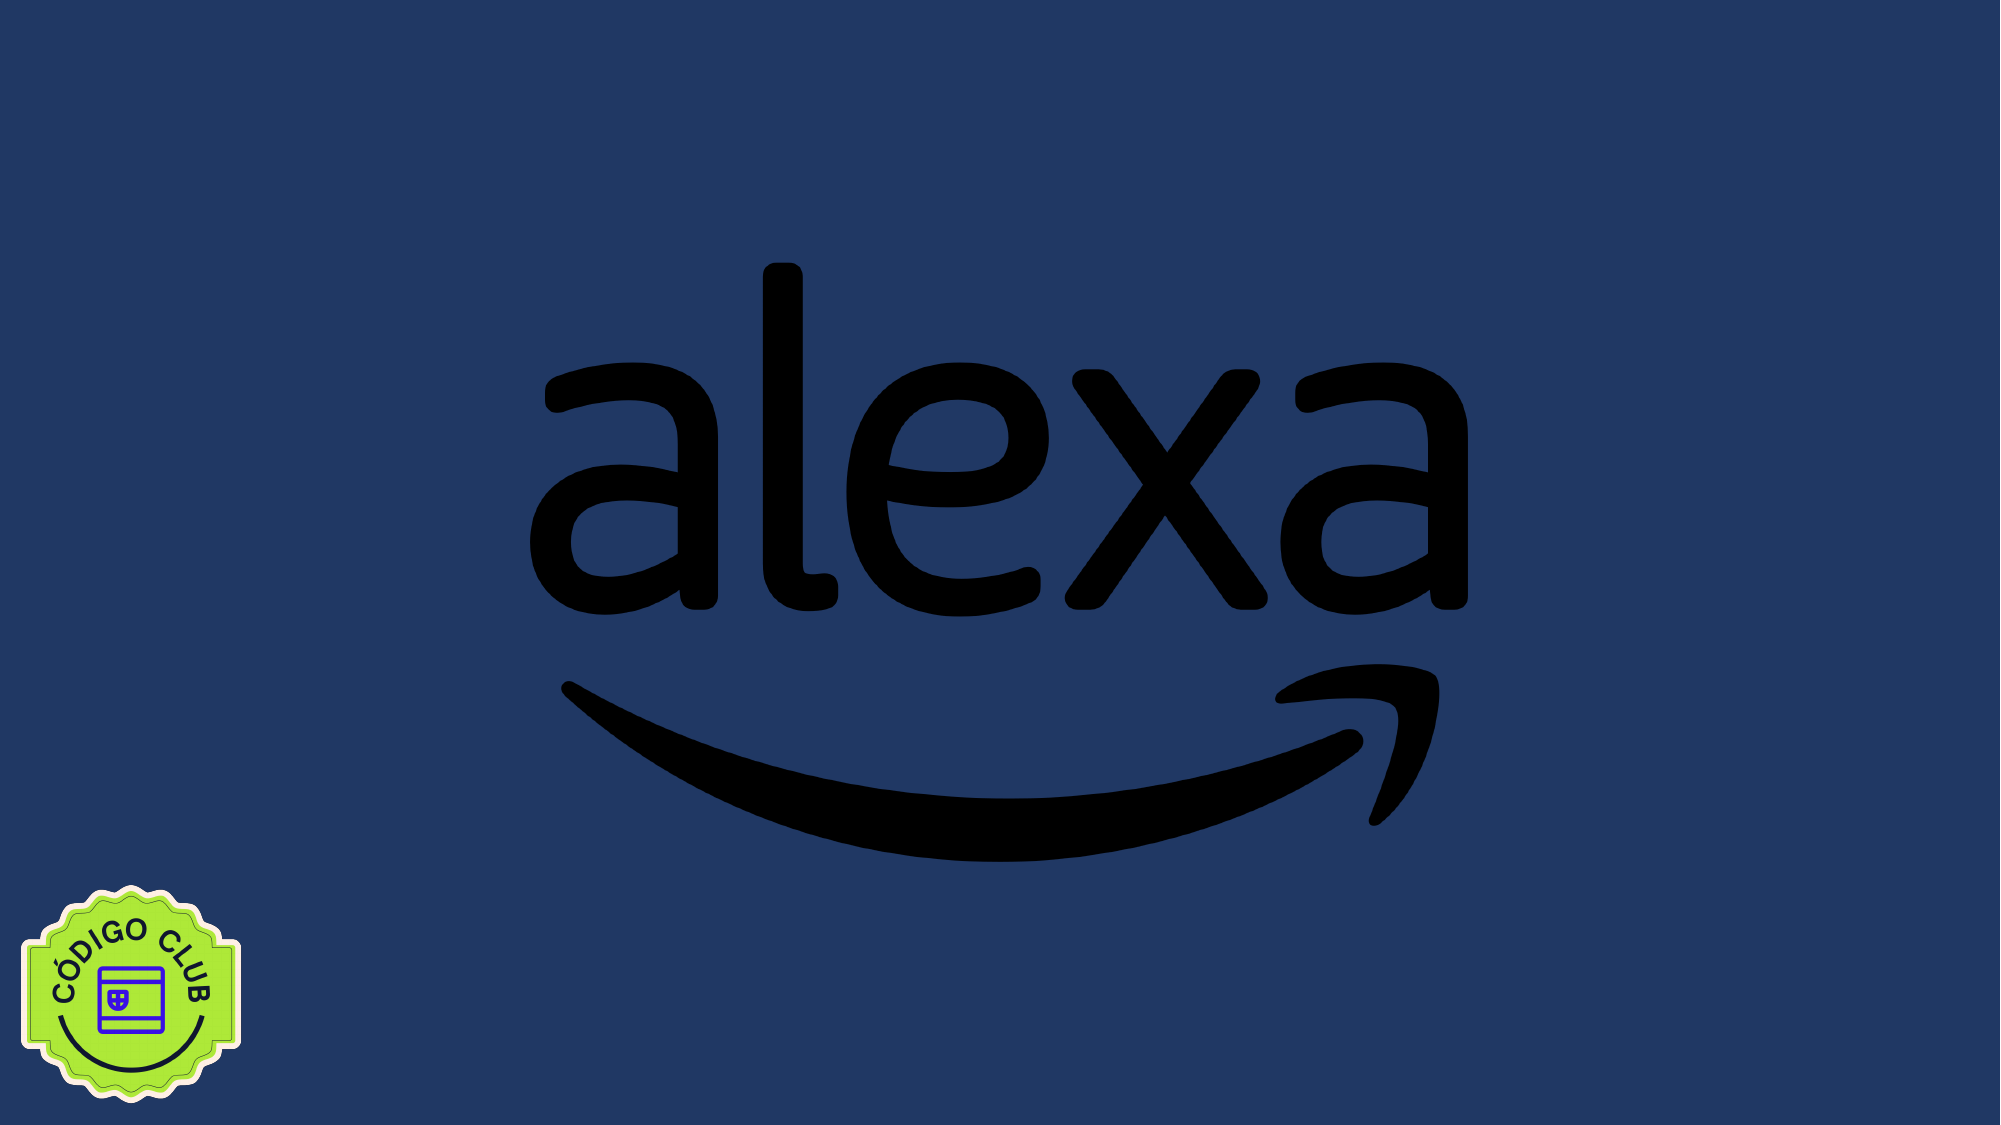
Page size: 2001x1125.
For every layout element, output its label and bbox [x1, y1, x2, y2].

picture [0, 863, 262, 1125]
picture [437, 0, 1563, 1125]
